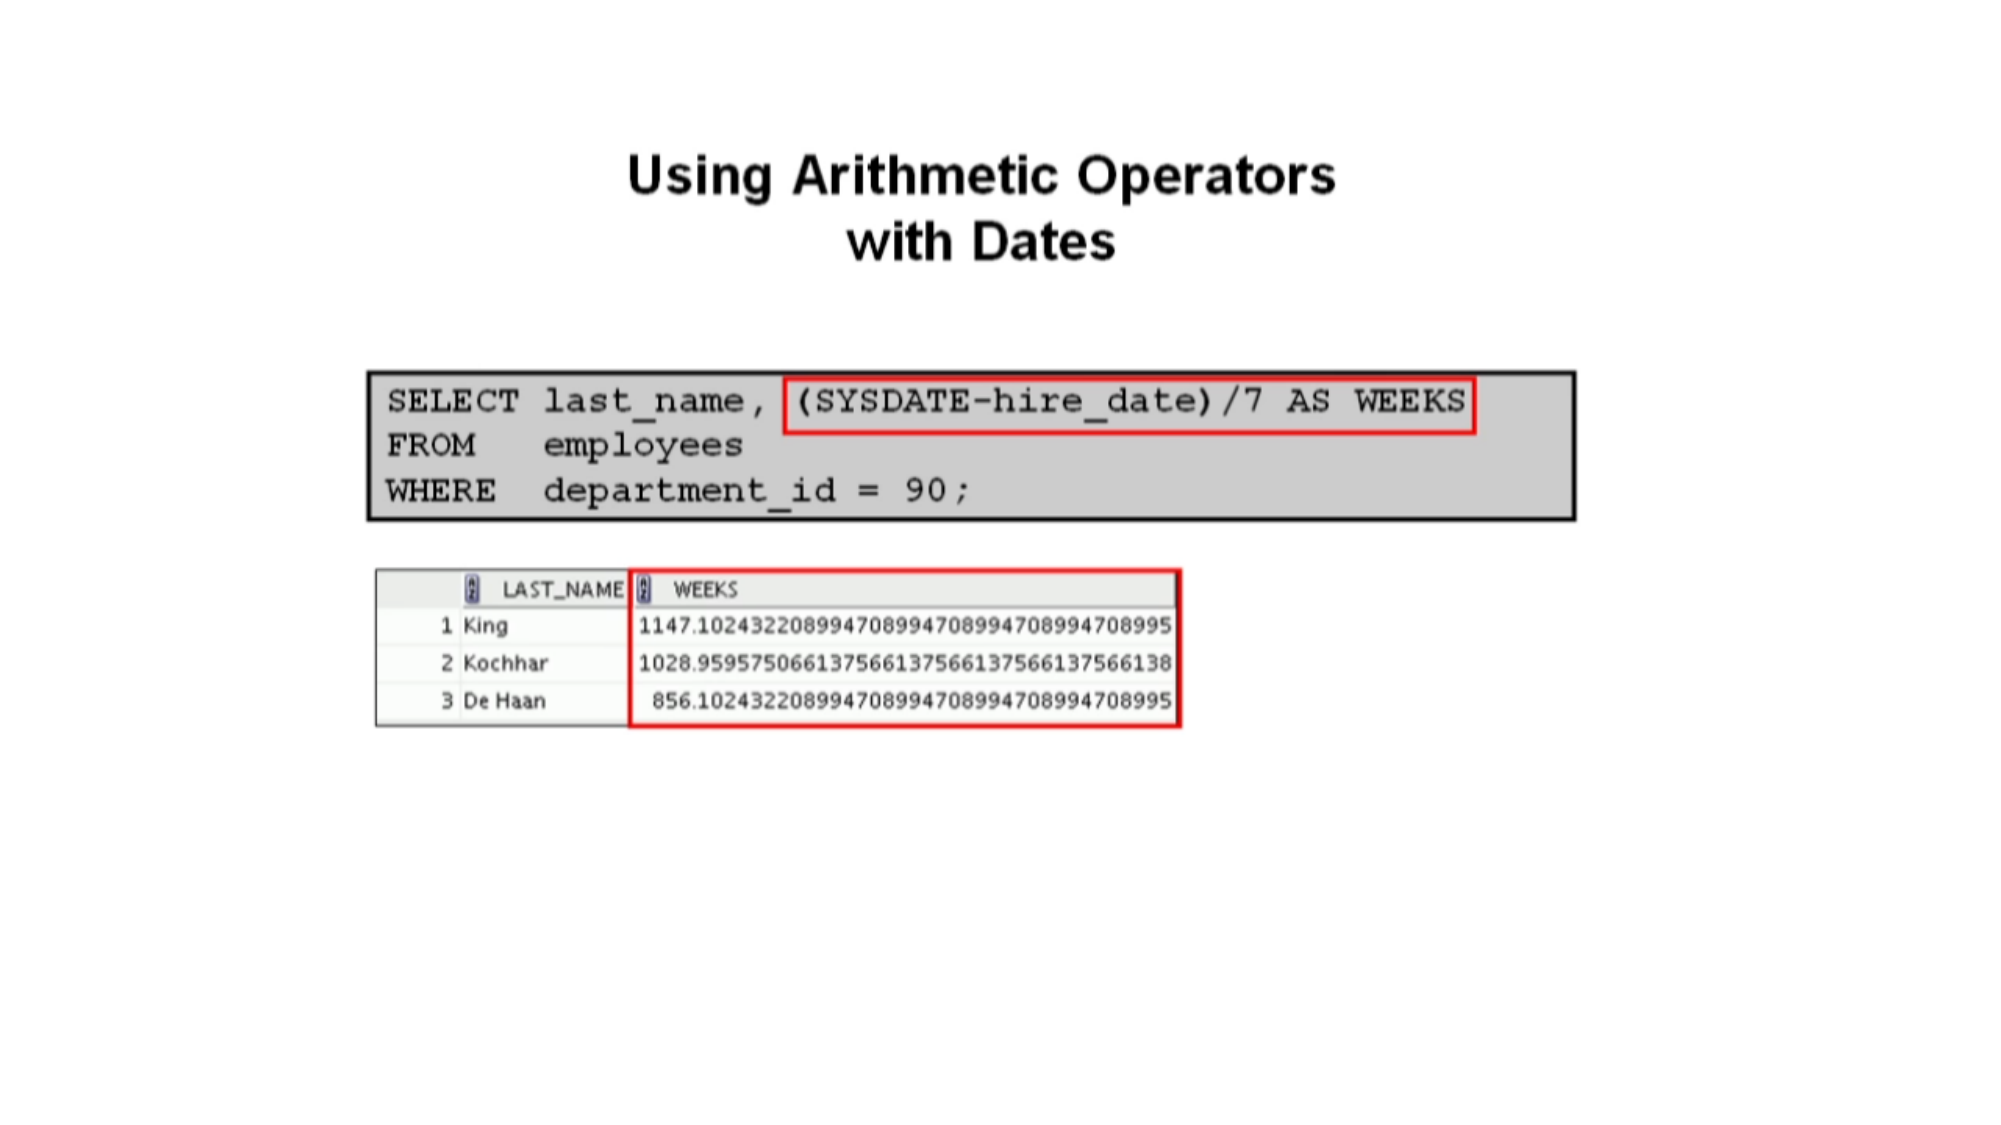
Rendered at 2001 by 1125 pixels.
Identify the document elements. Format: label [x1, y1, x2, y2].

picture [296, 117, 1704, 1008]
